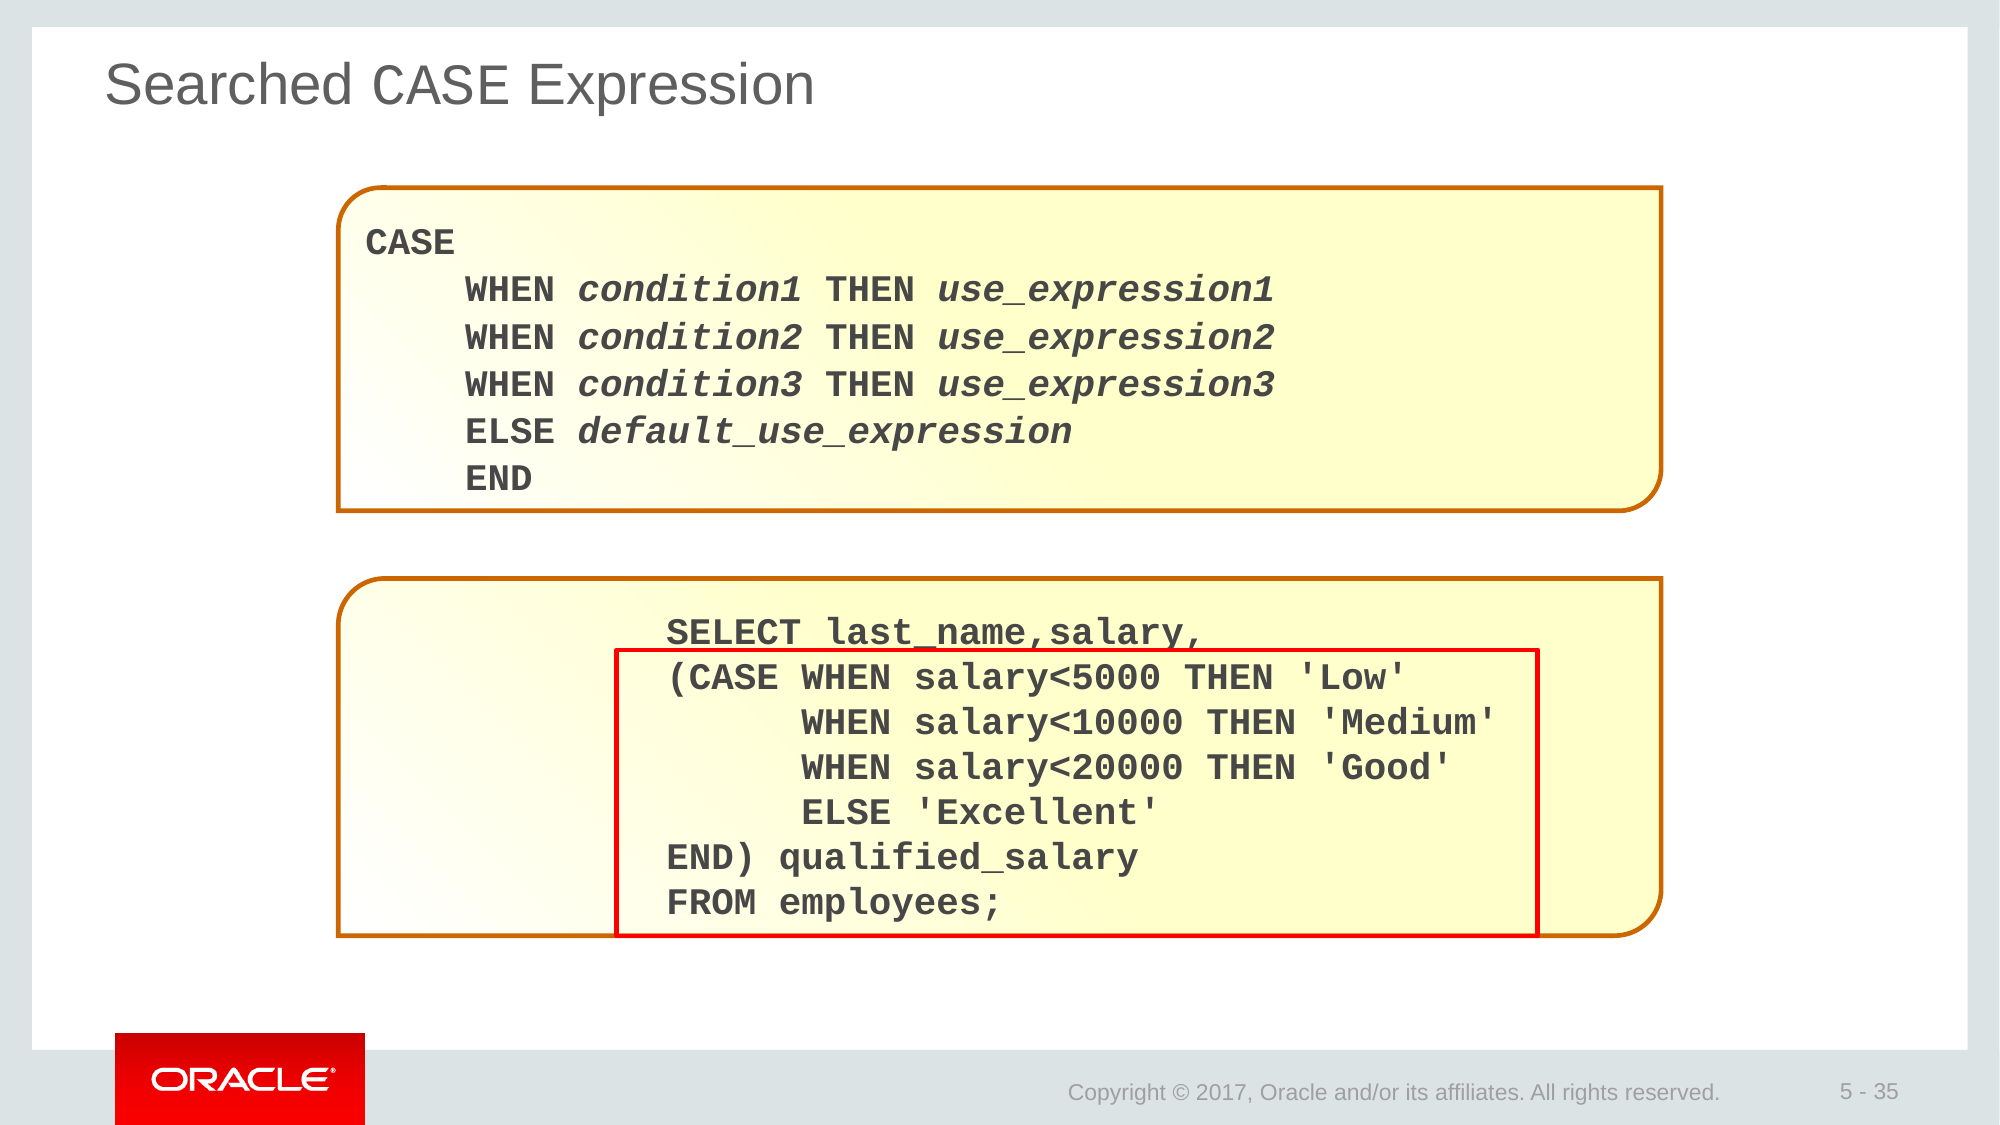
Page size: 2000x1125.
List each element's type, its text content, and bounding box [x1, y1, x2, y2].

title Searched CASE Expression [101, 43, 1898, 188]
text_box [616, 649, 1538, 937]
picture [115, 1033, 365, 1125]
text_box CASE WHEN condition1 THEN use_expression1 WHEN condition2 THEN use_expression2 WHEN condition3 THEN use_expression3 ELSE default_use_expression END [338, 187, 1662, 511]
text_box SELECT last_name,salary, (CASE WHEN salary<5000 THEN 'Low' WHEN salary<10000 THEN 'Medium' WHEN salary<20000 THEN 'Good' ELSE 'Excellent' END) qualified_salary FROM employees; [338, 578, 1662, 936]
